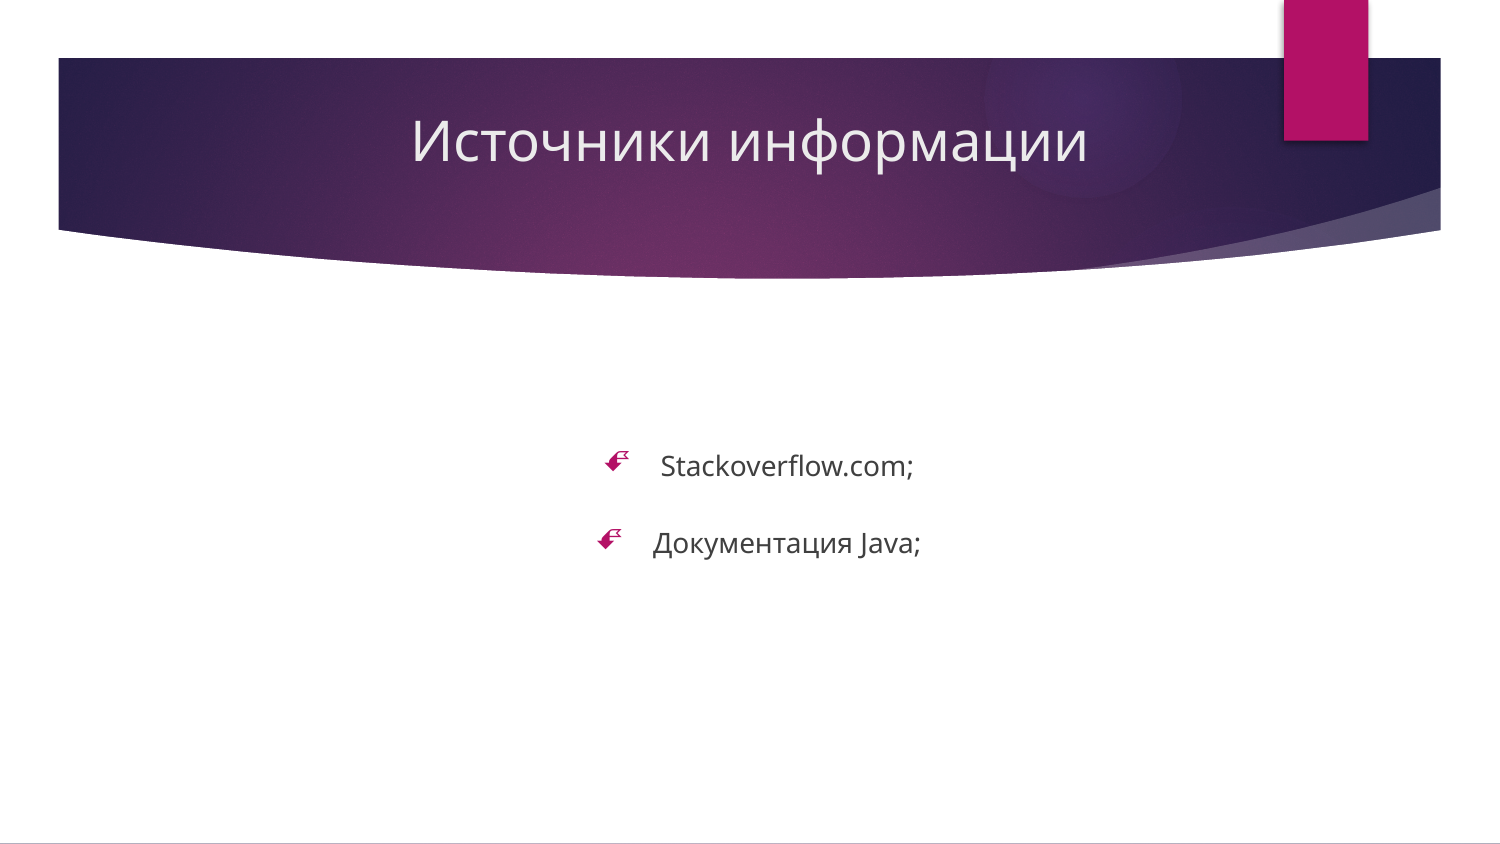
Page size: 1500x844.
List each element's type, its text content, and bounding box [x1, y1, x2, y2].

list Stackoverflow.com; Документация Java; [51, 200, 1449, 752]
title Источники информации [51, 51, 1449, 189]
